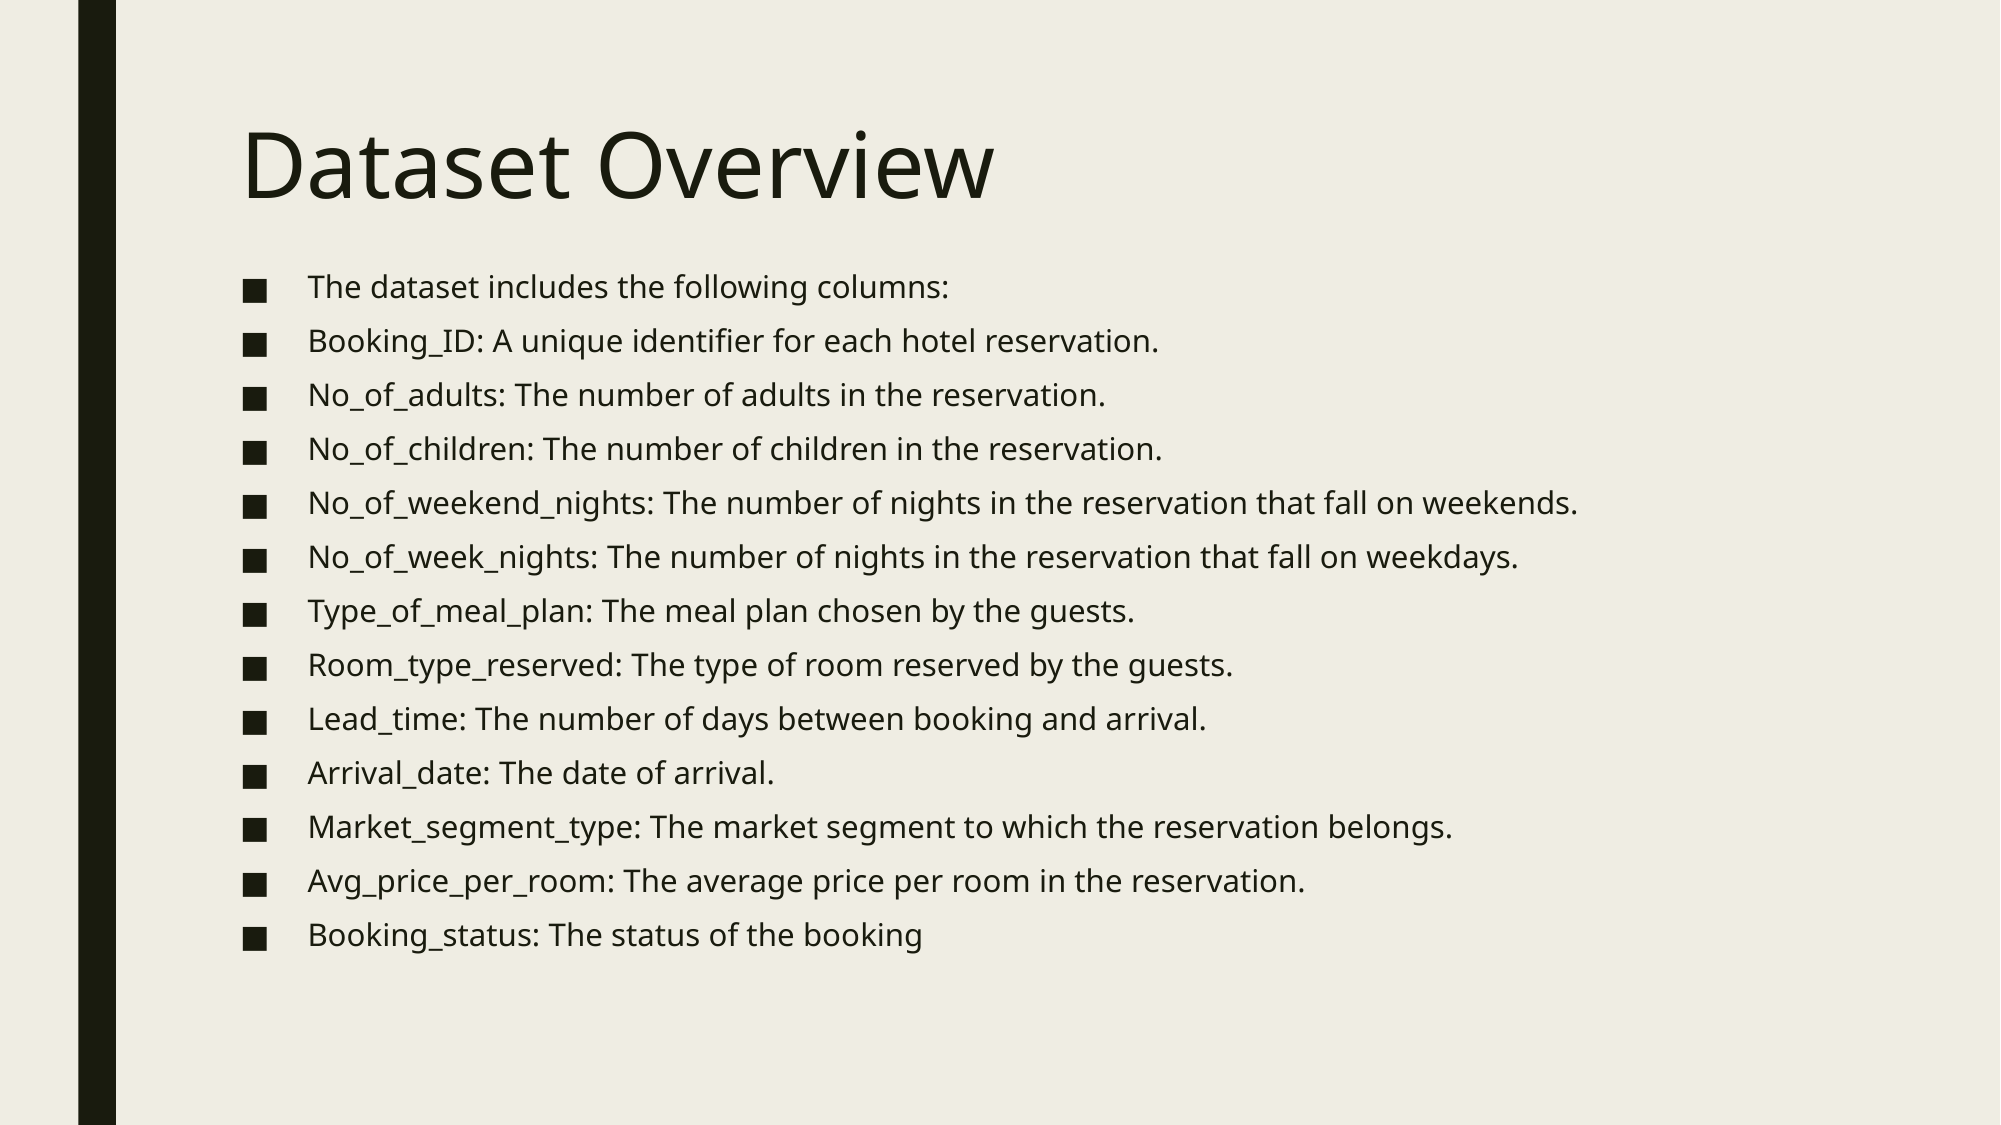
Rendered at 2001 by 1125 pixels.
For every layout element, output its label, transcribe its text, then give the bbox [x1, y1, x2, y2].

title Dataset Overview [225, 112, 1800, 232]
list The dataset includes the following columns: Booking_ID: A unique identifier for each hotel reservation. No_of_adults: The number of adults in the reservation. No_of_children: The number of children in the reservation. No_of_weekend_nights: The number of nights in the reservation that fall on weekends. No_of_week_nights: The number of nights in the reservation that fall on weekdays. Type_of_meal_plan: The meal plan chosen by the guests. Room_type_reserved: The type of room reserved by the guests. Lead_time: The number of days between booking and arrival. Arrival_date: The date of arrival. Market_segment_type: The market segment to which the reservation belongs. Avg_price_per_room: The average price per room in the reservation. Booking_status: The status of the booking [225, 263, 1800, 963]
